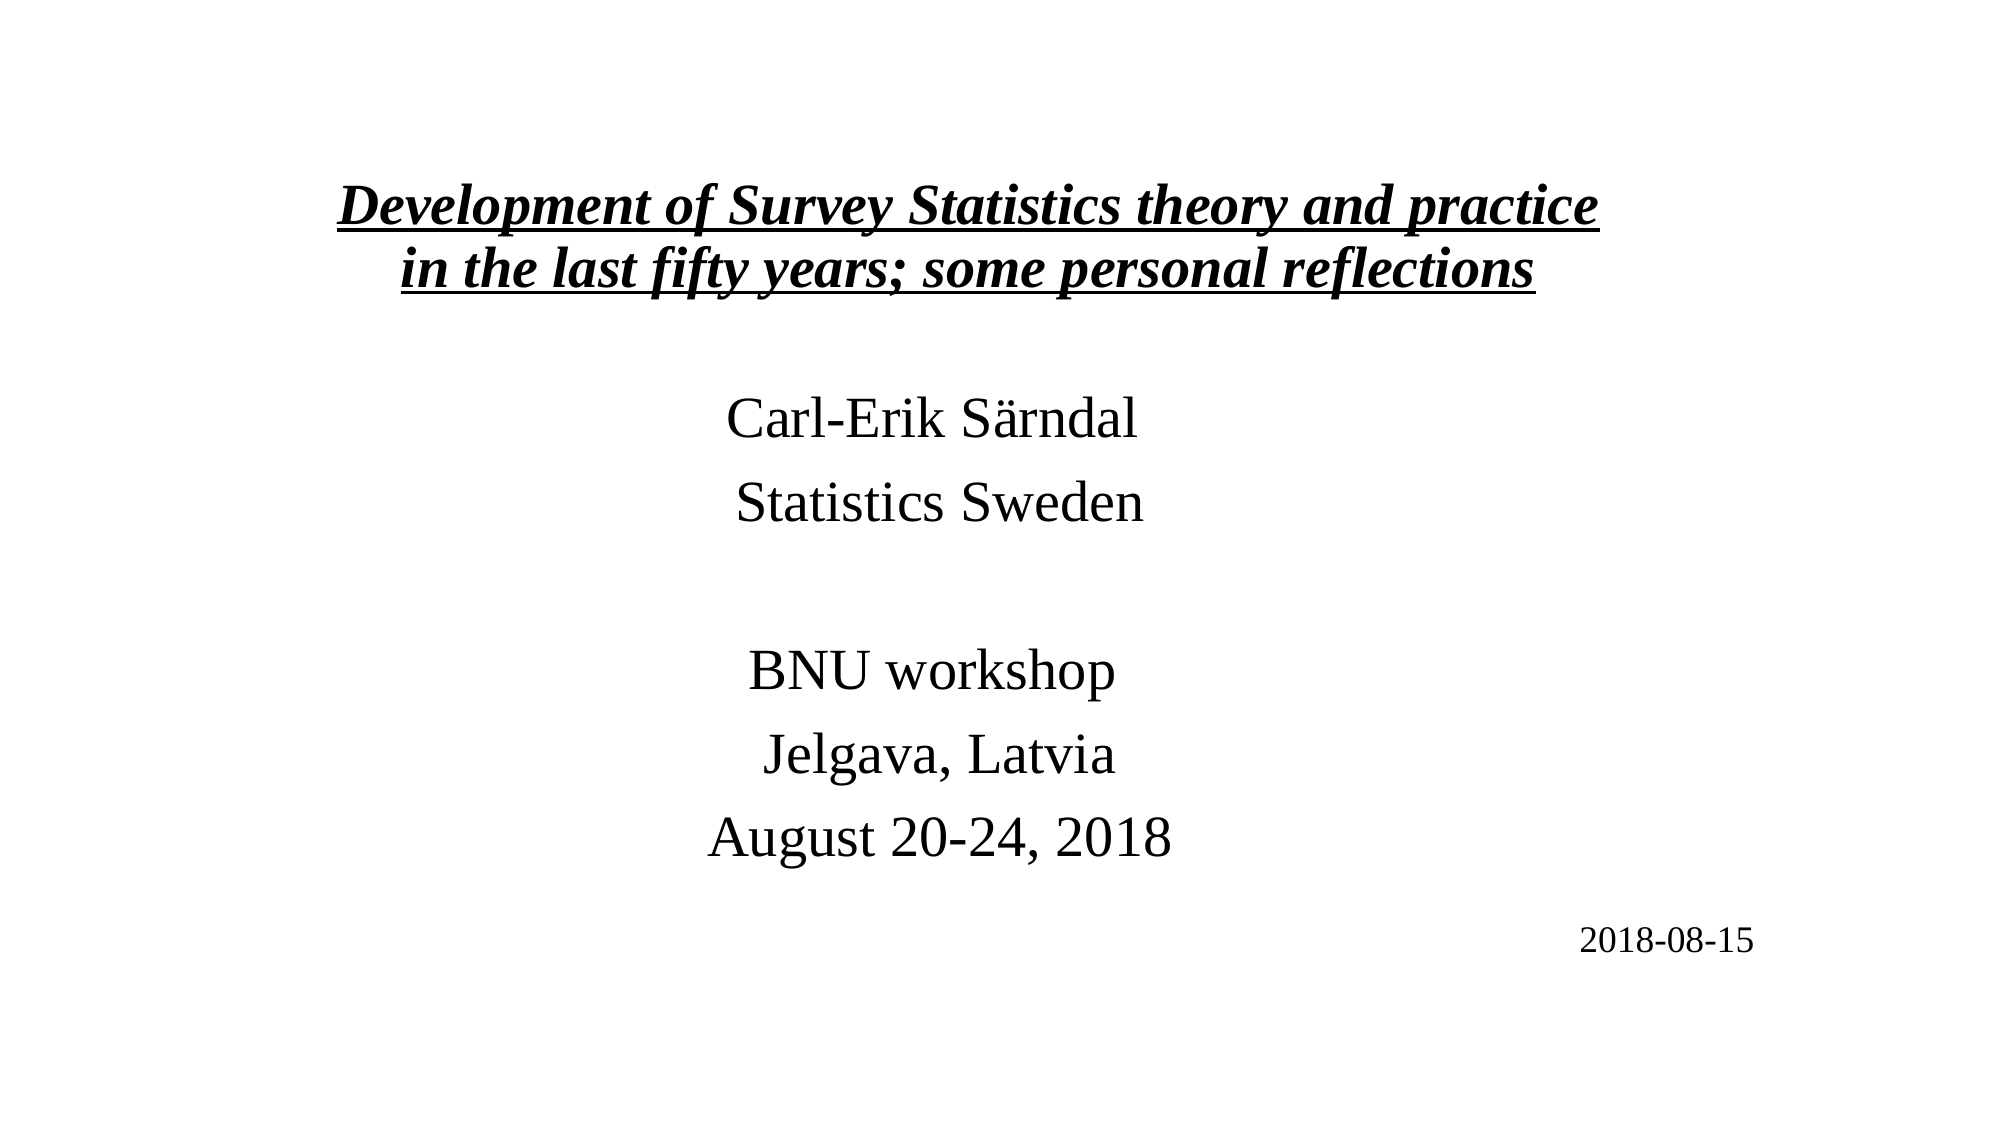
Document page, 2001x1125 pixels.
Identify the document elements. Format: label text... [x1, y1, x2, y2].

title Development of Survey Statistics theory and practice in the last fifty years; some personal reflections [207, 105, 1731, 309]
subtitle Carl-Erik Särndal Statistics Sweden BNU workshop Jelgava, Latvia August 20-24, 2018 [326, 380, 1554, 877]
text_box 2018-08-15 [1564, 907, 1770, 968]
